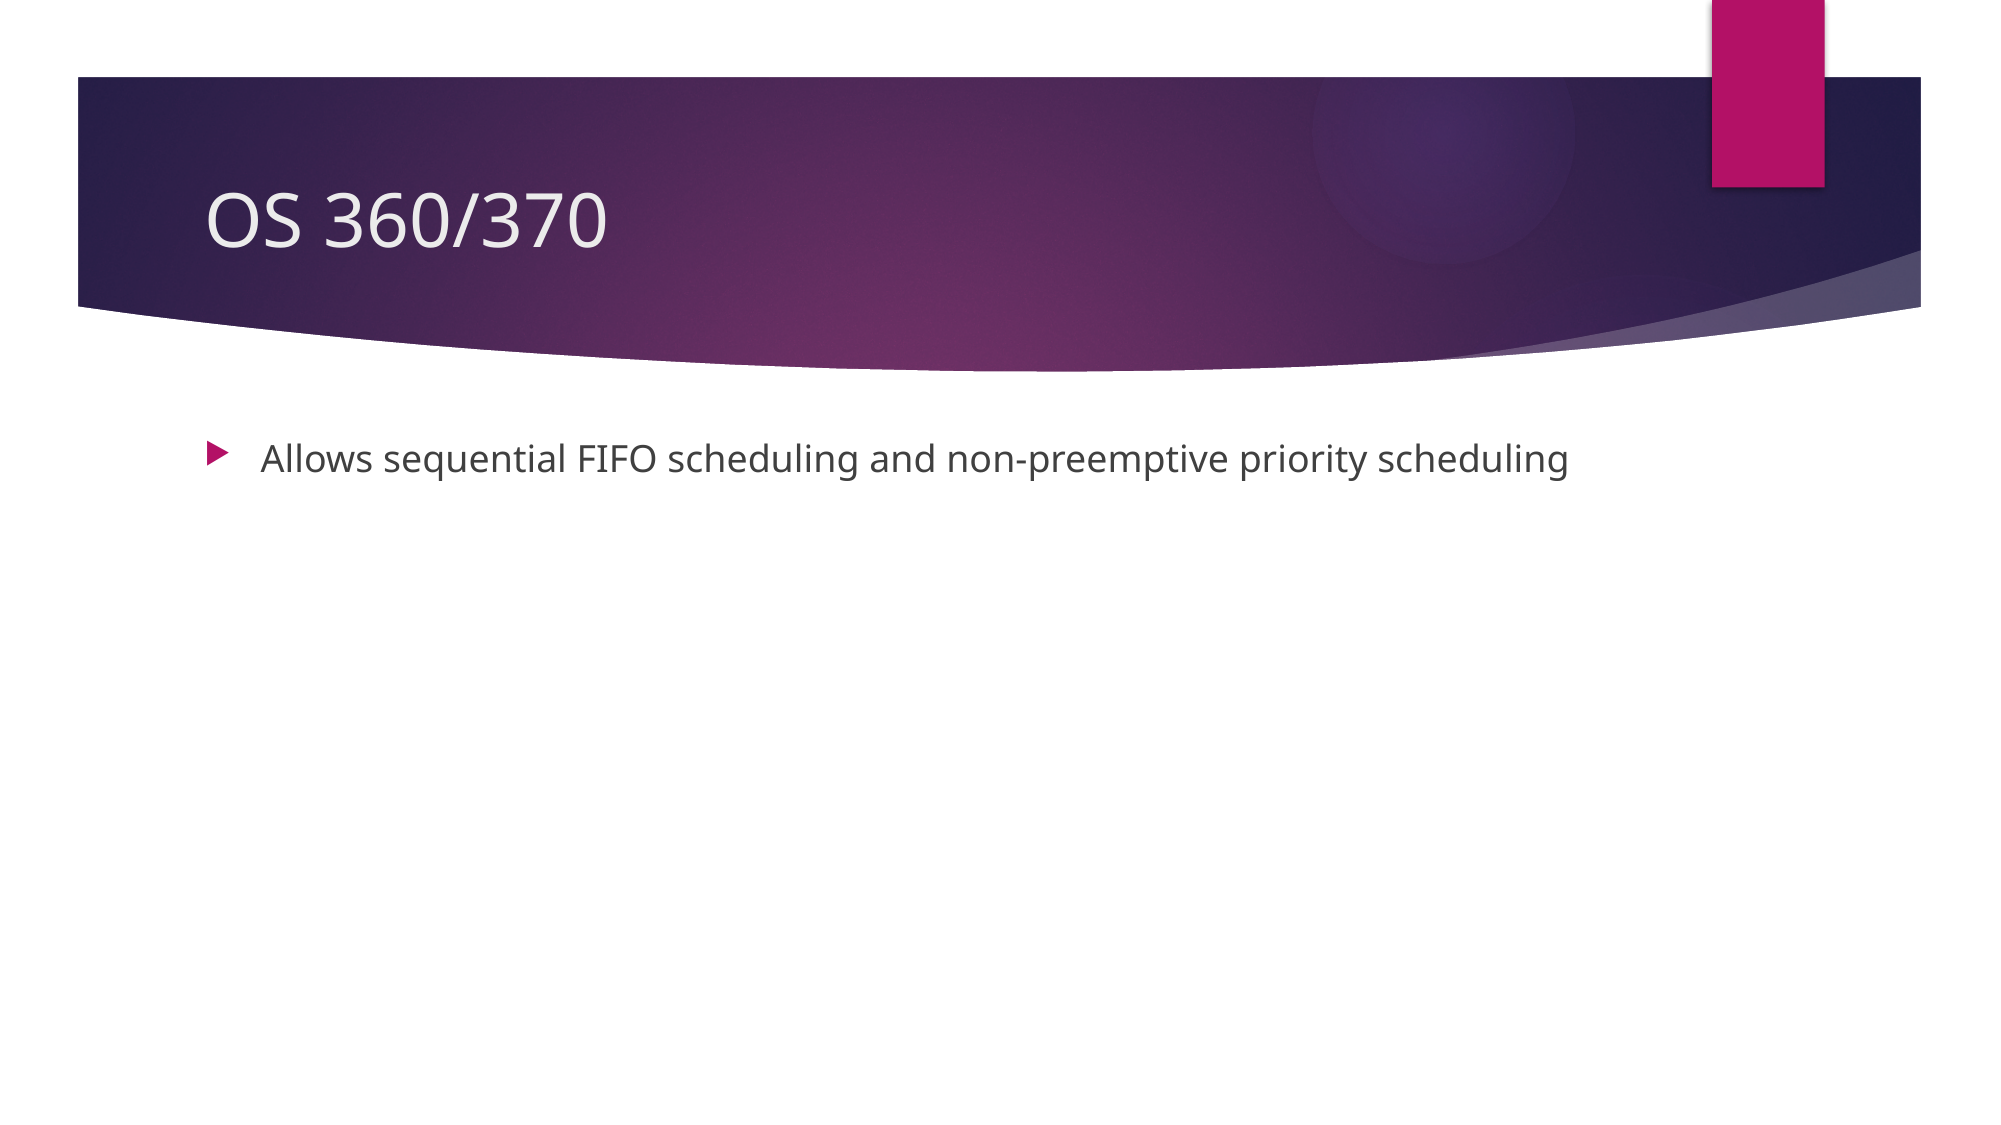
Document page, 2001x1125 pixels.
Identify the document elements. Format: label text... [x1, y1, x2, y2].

title OS 360/370 [189, 159, 1627, 276]
list Allows sequential FIFO scheduling and non-preemptive priority scheduling [189, 427, 1638, 988]
